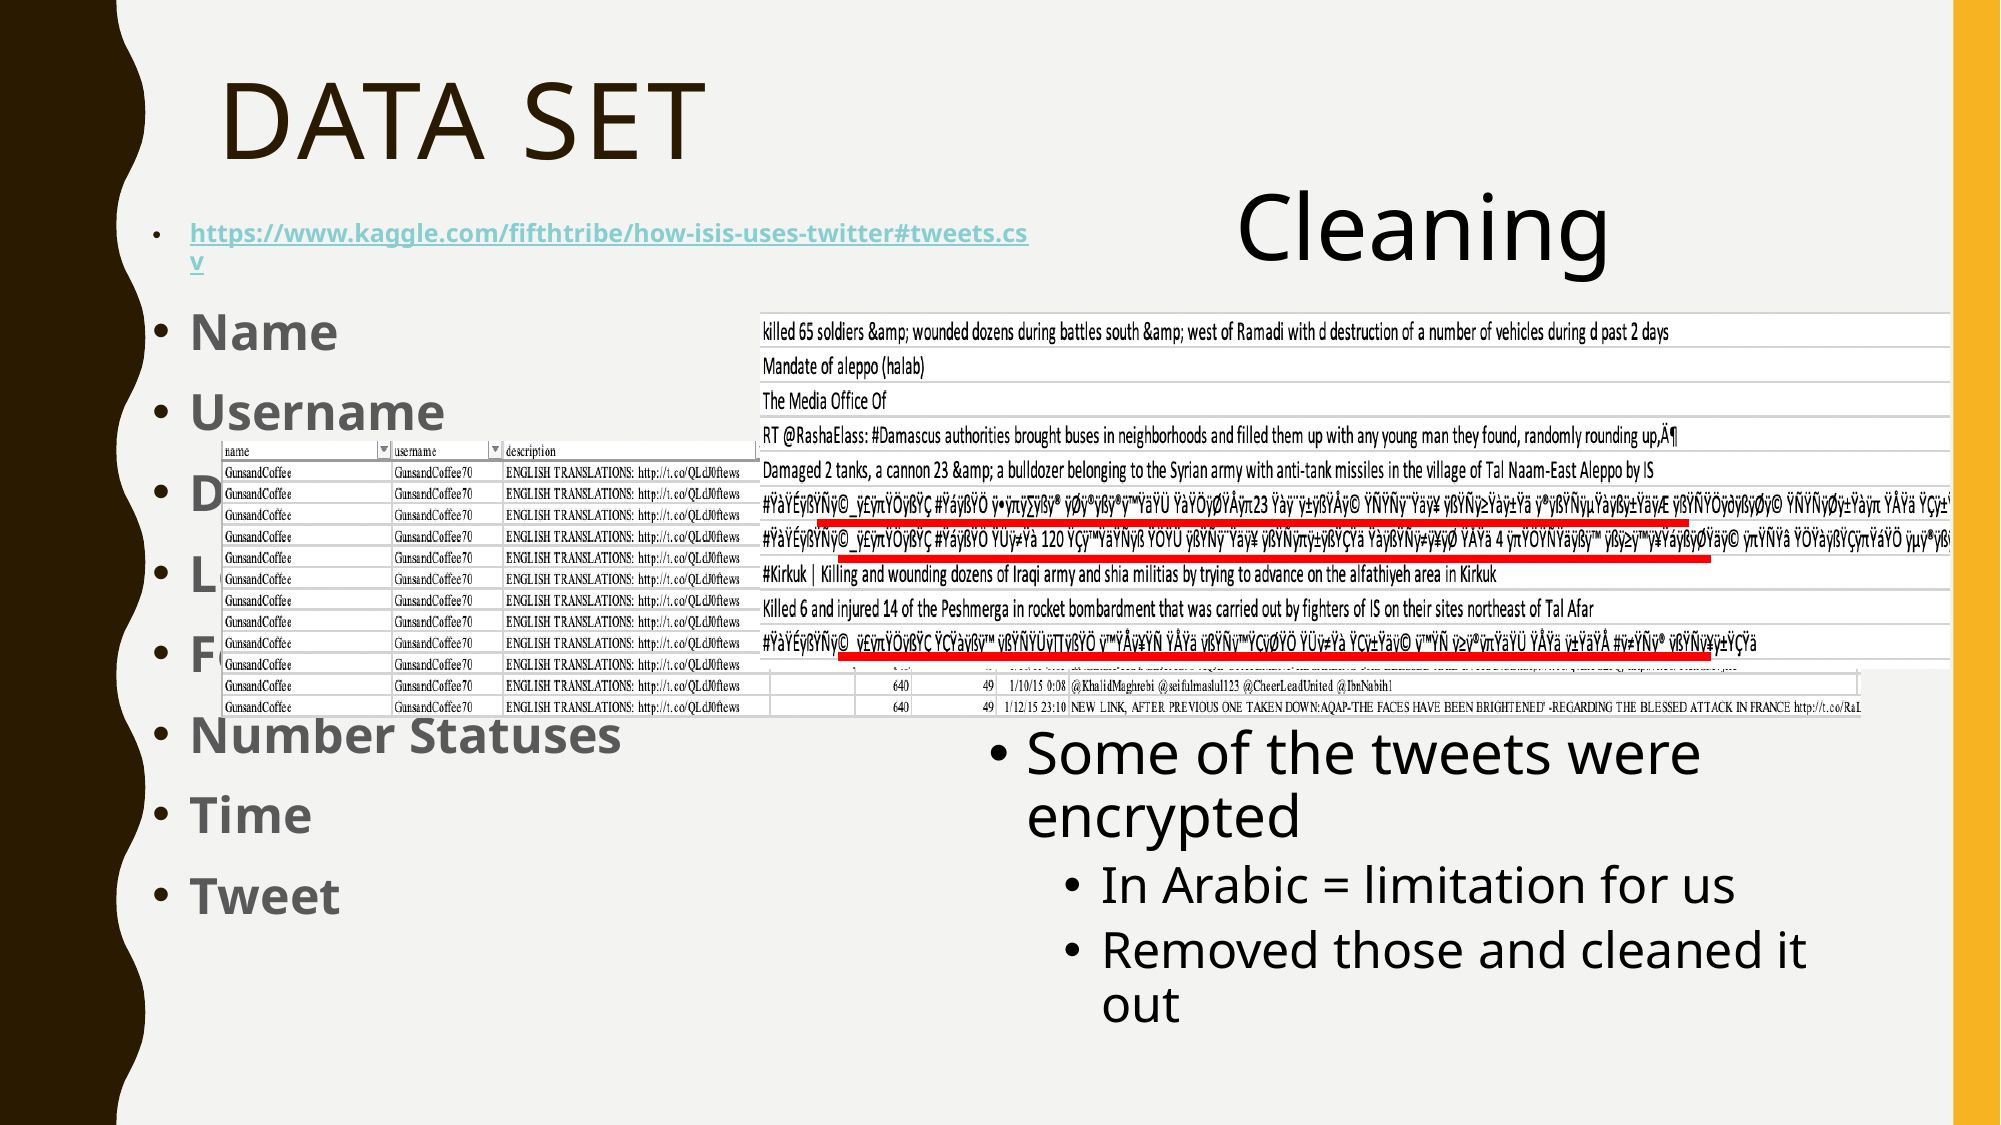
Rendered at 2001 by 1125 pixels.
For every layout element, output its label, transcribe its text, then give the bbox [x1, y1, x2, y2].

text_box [760, 312, 1950, 669]
text_box Some of the tweets were encrypted In Arabic = limitation for us Removed those and cleaned it out [973, 717, 1885, 1125]
list https://www.kaggle.com/fifthtribe/how-isis-uses-twitter#tweets.csv Name Username Description Location Followers Number Statuses Time Tweet [137, 206, 1049, 1037]
text_box Cleaning [1219, 121, 1740, 312]
title Data set [202, 60, 723, 206]
picture [221, 441, 1861, 718]
